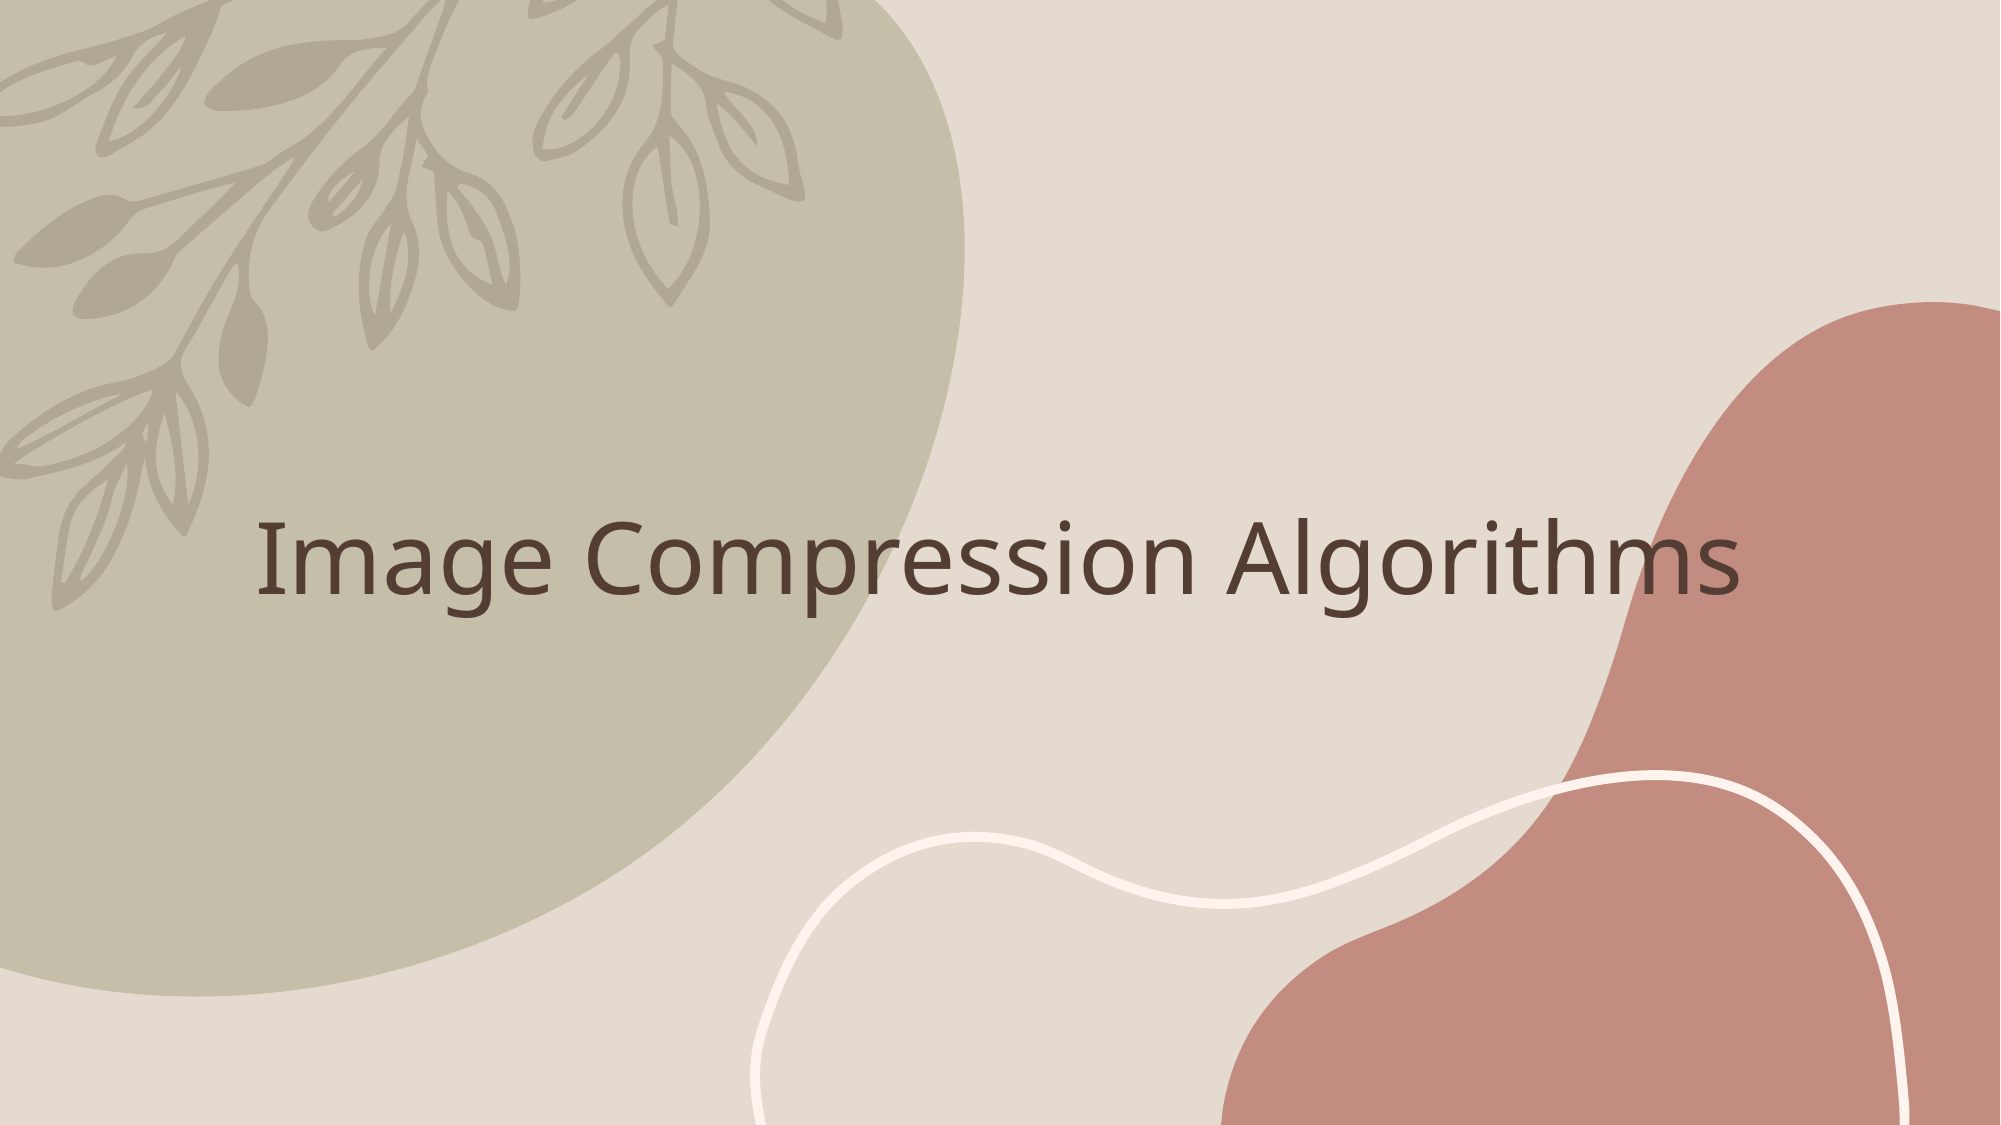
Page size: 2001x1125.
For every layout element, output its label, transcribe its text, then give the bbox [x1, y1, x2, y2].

title Image Compression Algorithms [150, 149, 1850, 975]
